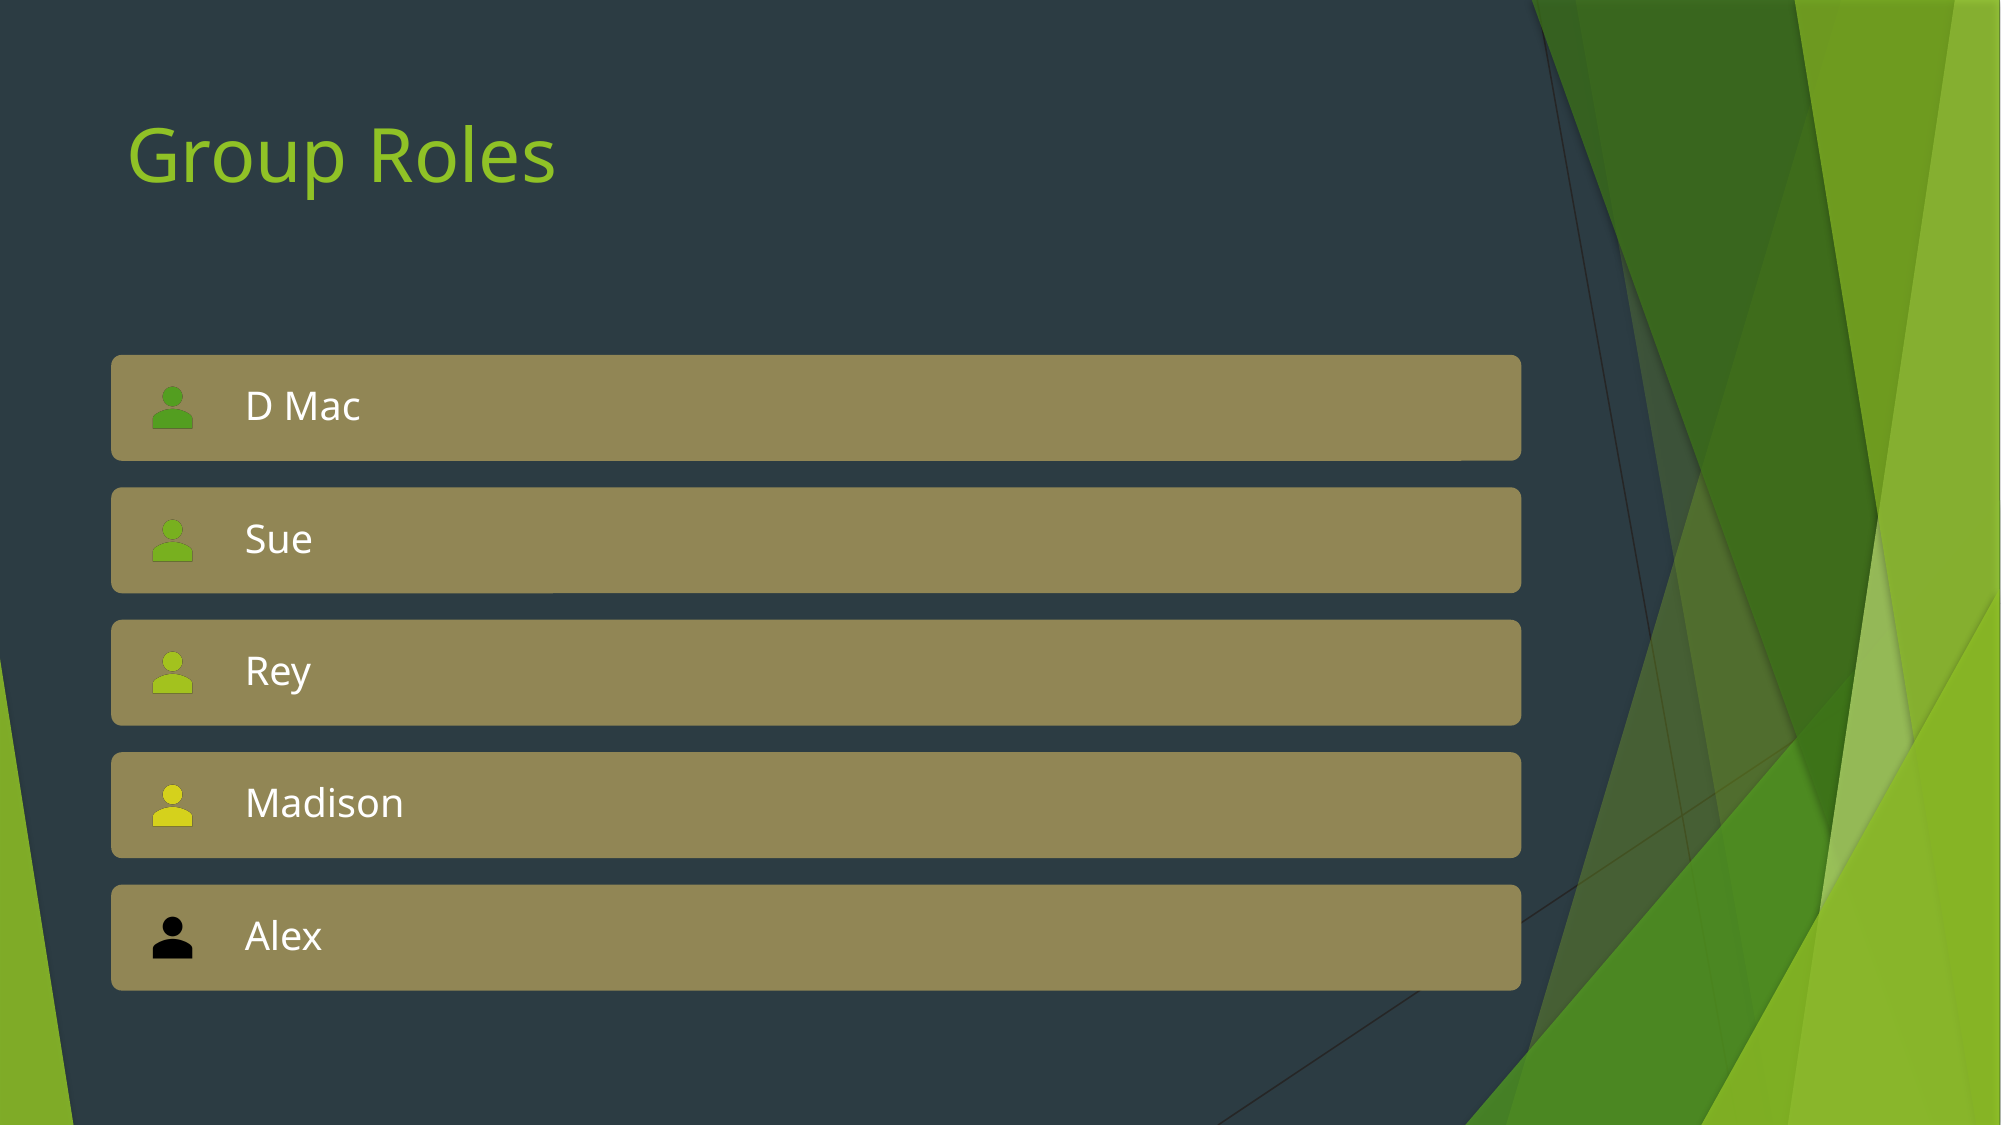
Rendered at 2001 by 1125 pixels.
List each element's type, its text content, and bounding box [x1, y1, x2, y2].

title Group Roles [111, 99, 1522, 317]
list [110, 353, 1522, 992]
